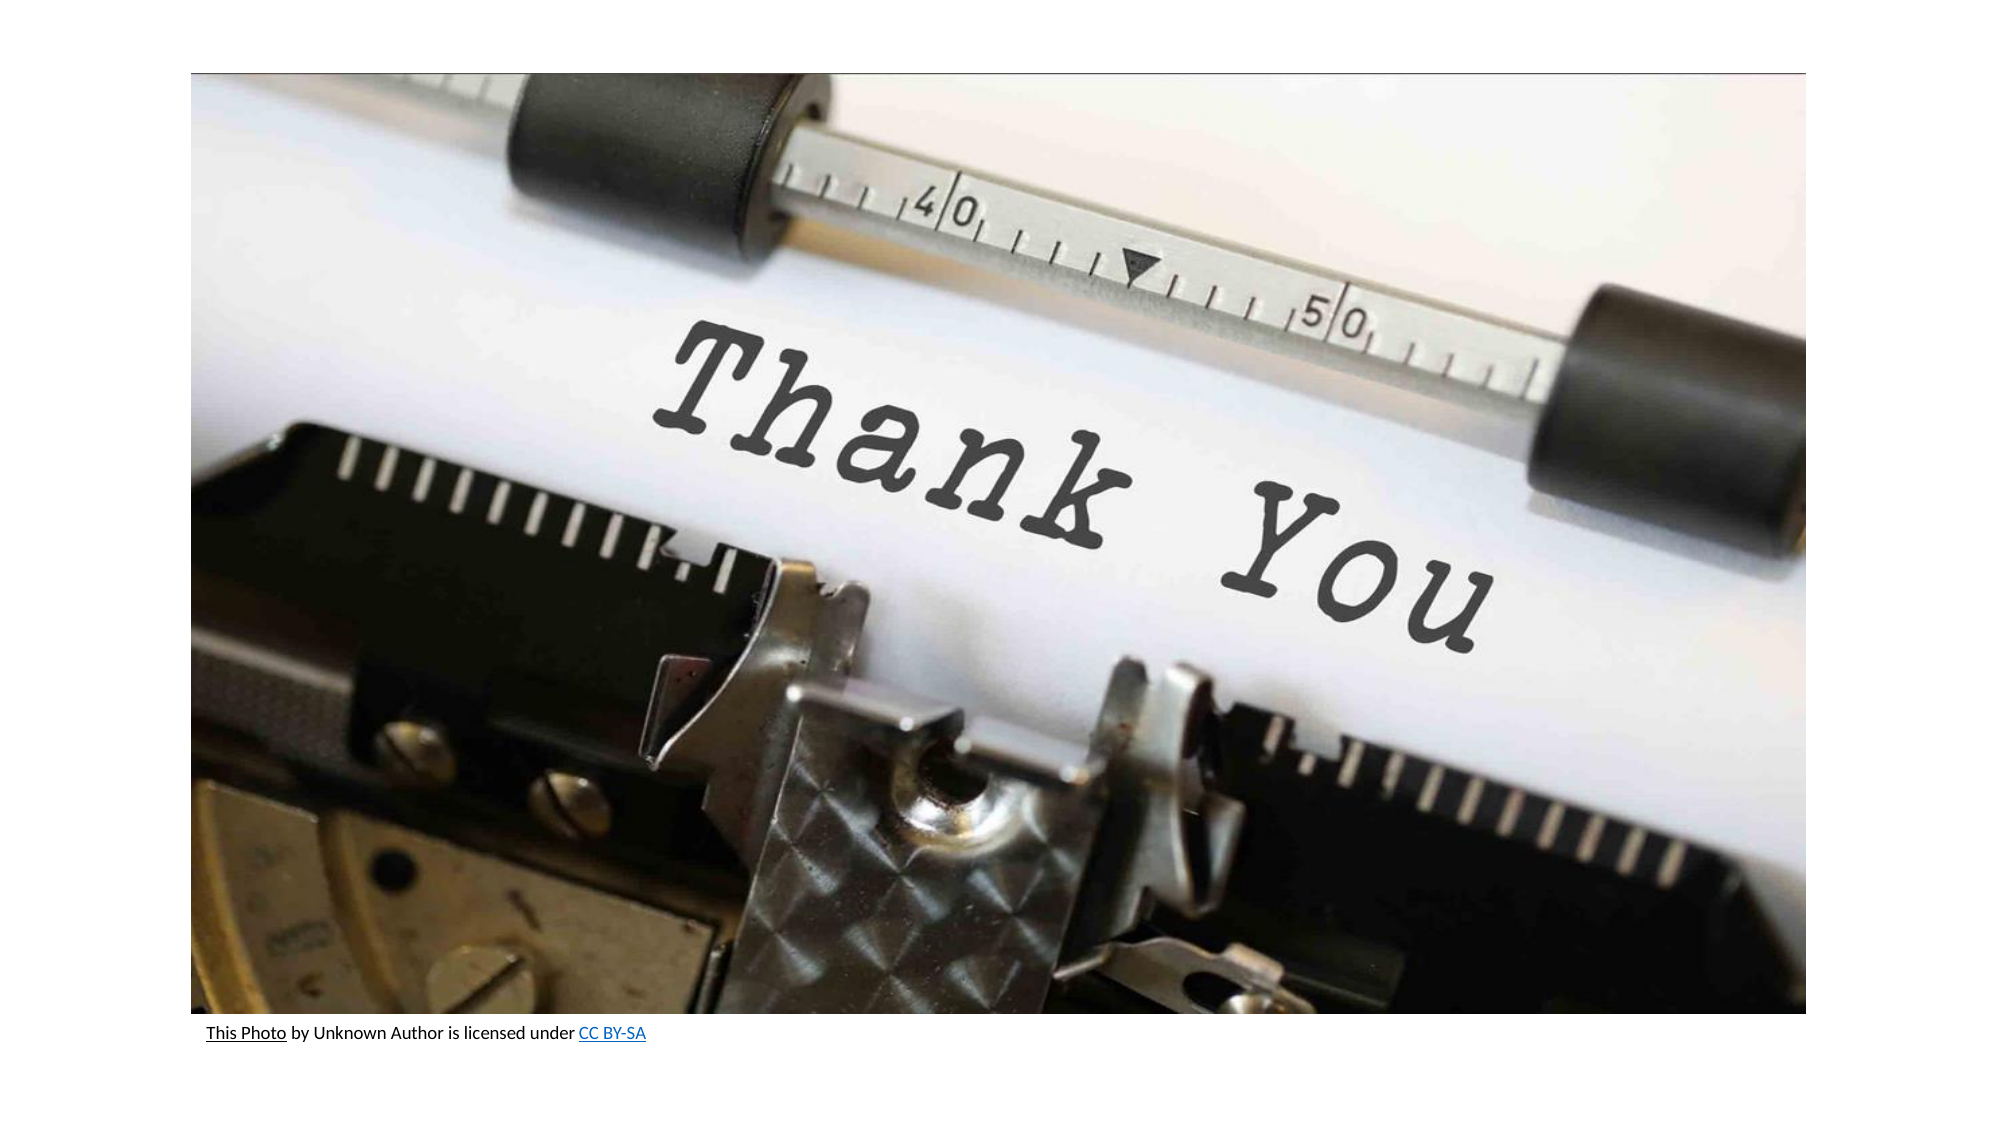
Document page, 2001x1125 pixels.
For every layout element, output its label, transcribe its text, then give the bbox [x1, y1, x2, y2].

text_box This Photo by Unknown Author is licensed under CC BY-SA [191, 1014, 1806, 1051]
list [191, 73, 1806, 1014]
